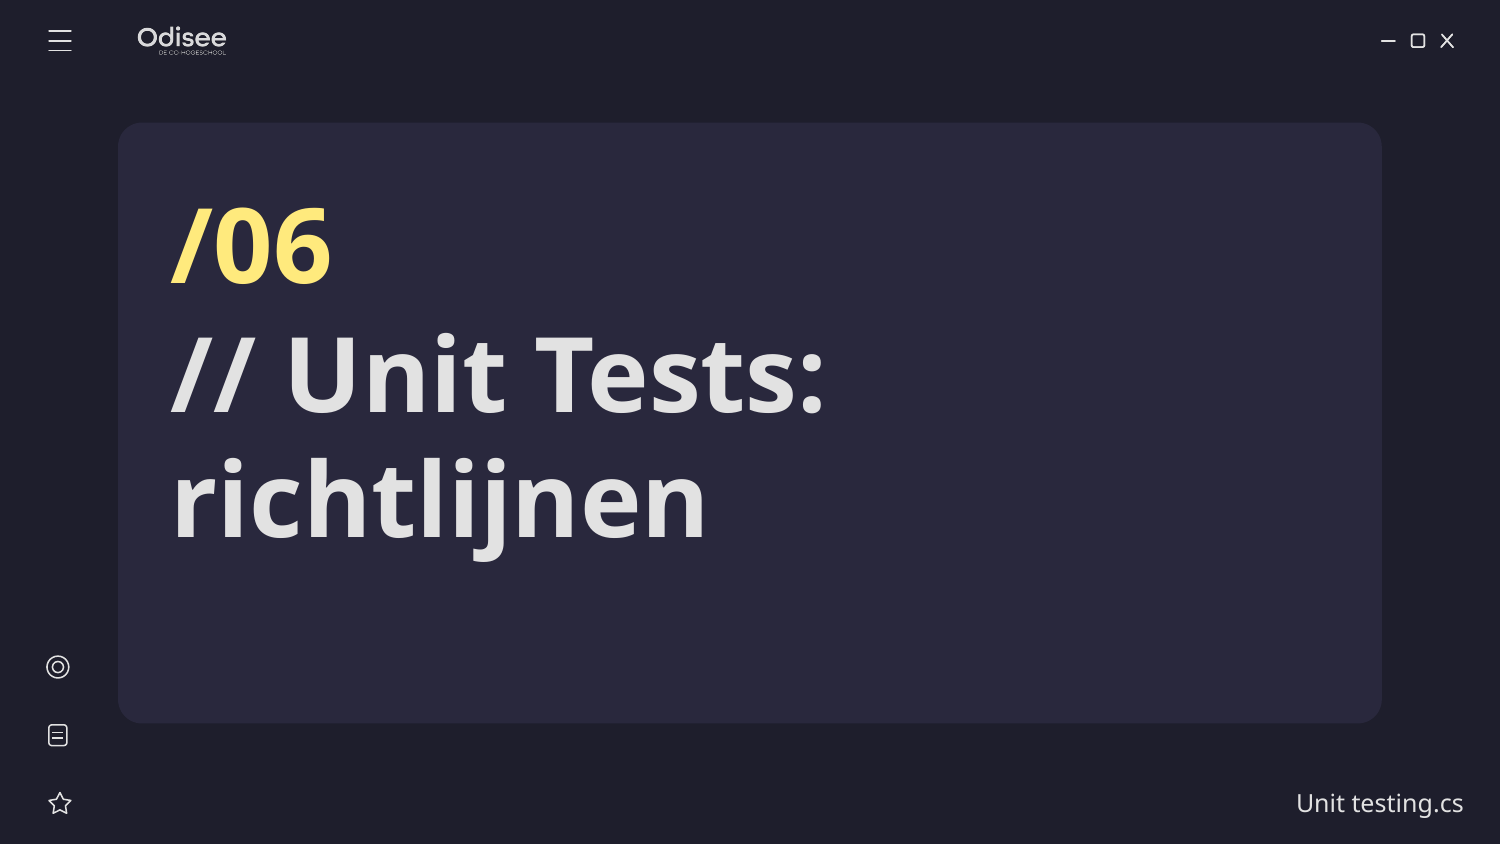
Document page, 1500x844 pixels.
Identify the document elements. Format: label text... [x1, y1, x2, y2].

footer Unit testing.cs [1129, 780, 1480, 826]
title /06 [155, 172, 423, 311]
title // Unit Tests: richtlijnen [155, 310, 1345, 557]
picture [118, 7, 246, 74]
